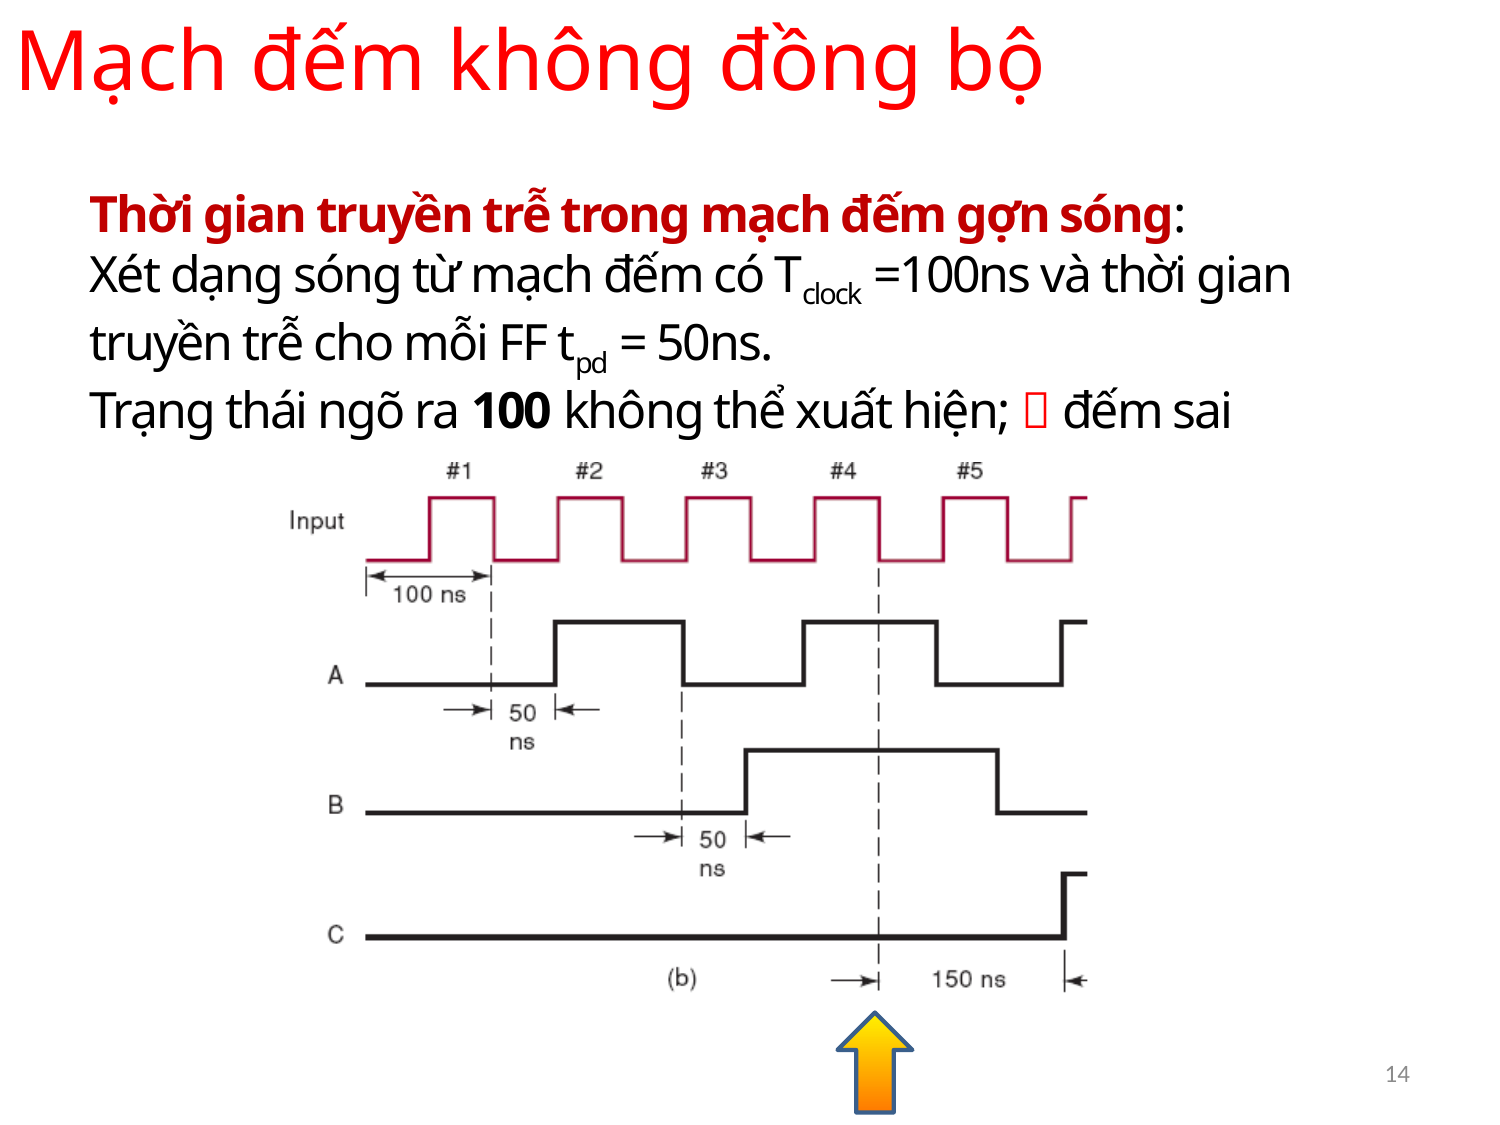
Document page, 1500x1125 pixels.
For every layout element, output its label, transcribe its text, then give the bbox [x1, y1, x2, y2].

text_box Thời gian truyền trễ trong mạch đếm gợn sóng: Xét dạng sóng từ mạch đếm có Tclock =100ns và thời gian truyền trễ cho mỗi FF tpd = 50ns. Trạng thái ngõ ra 100 không thể xuất hiện;  đếm sai [74, 174, 1413, 447]
slide_number 14 [1074, 1042, 1425, 1103]
picture [274, 462, 1137, 1008]
text_box [835, 1017, 915, 1115]
text_box Mạch đếm không đồng bộ [0, 0, 1338, 115]
